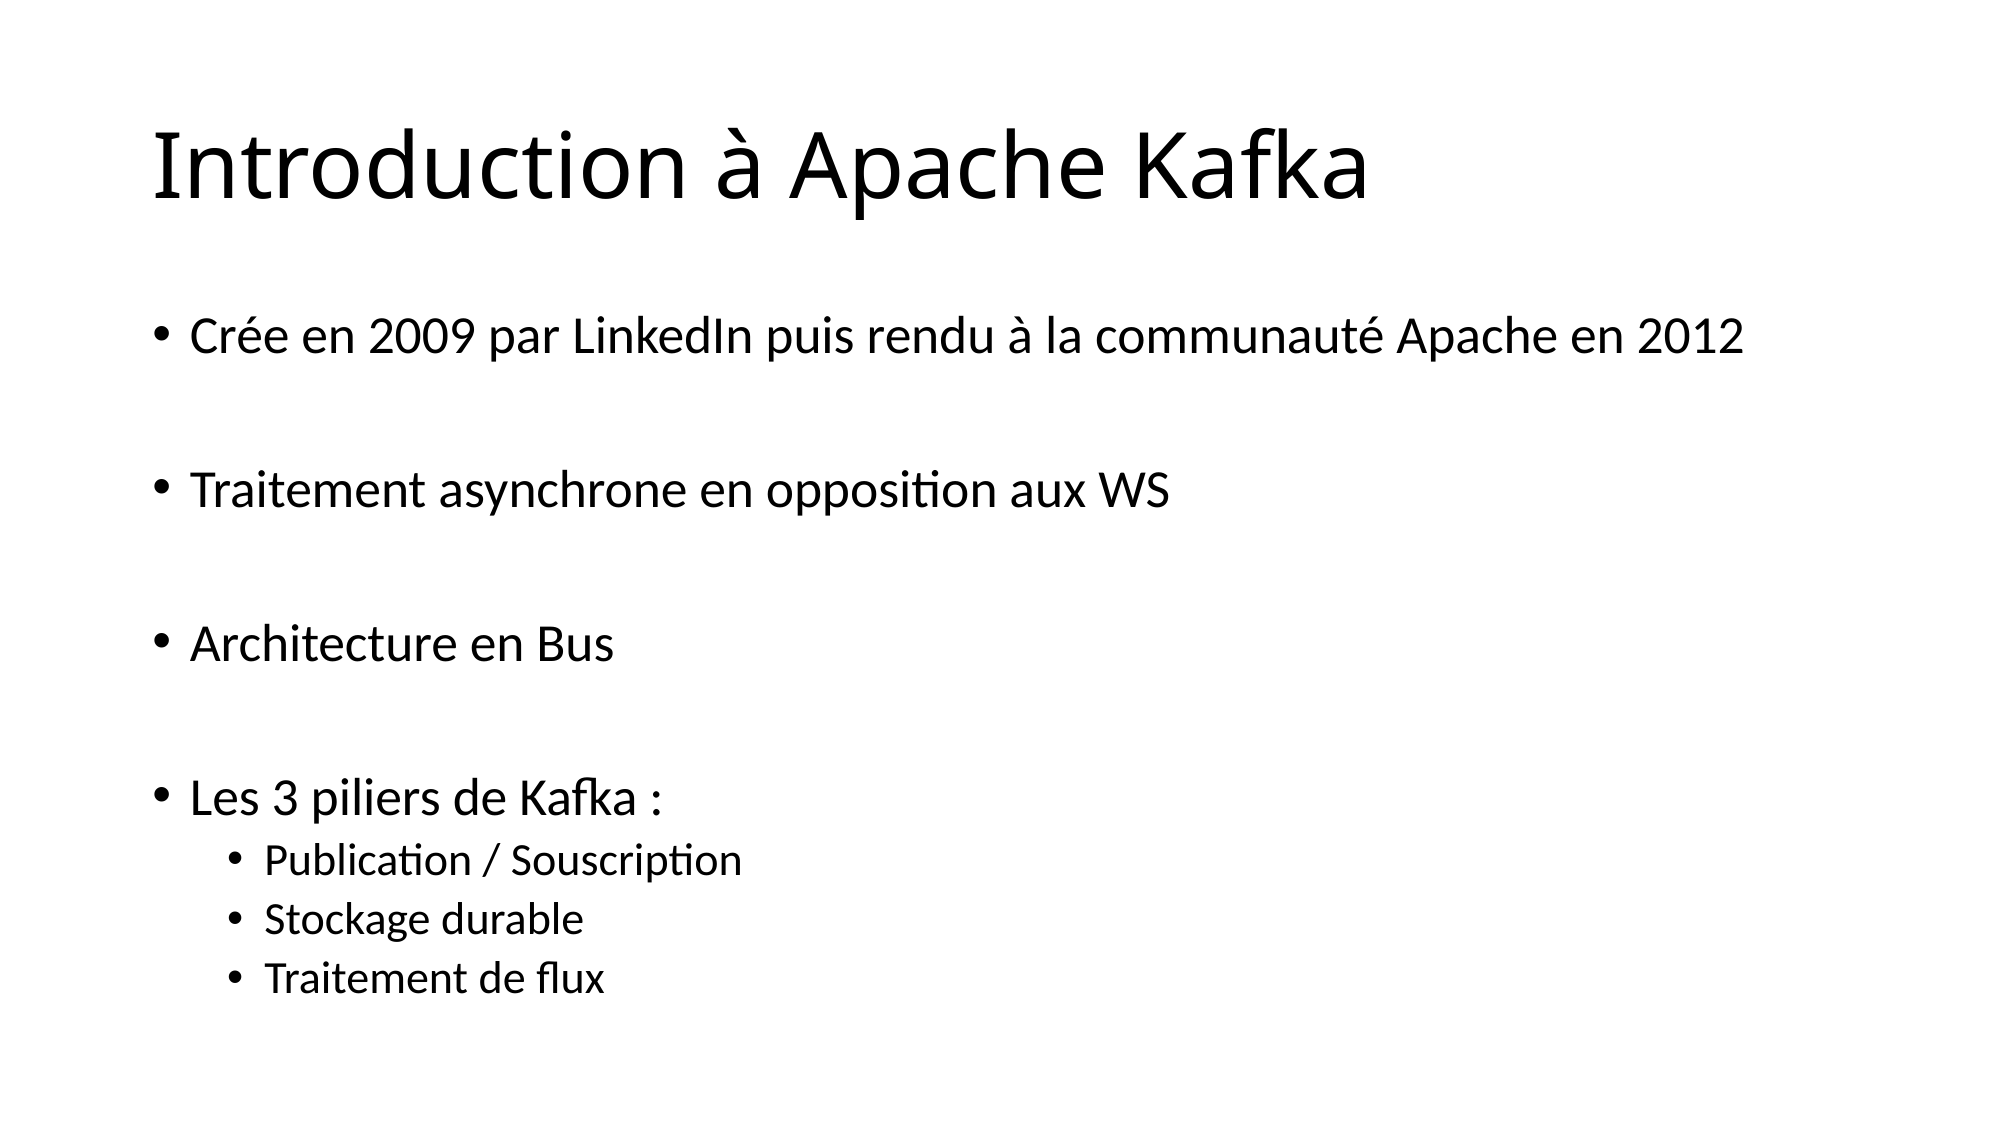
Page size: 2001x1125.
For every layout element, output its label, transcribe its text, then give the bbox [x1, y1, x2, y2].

list Crée en 2009 par LinkedIn puis rendu à la communauté Apache en 2012 Traitement asynchrone en opposition aux WS Architecture en Bus Les 3 piliers de Kafka : Publication / Souscription Stockage durable Traitement de flux [137, 299, 1863, 1014]
title Introduction à Apache Kafka [137, 59, 1863, 278]
